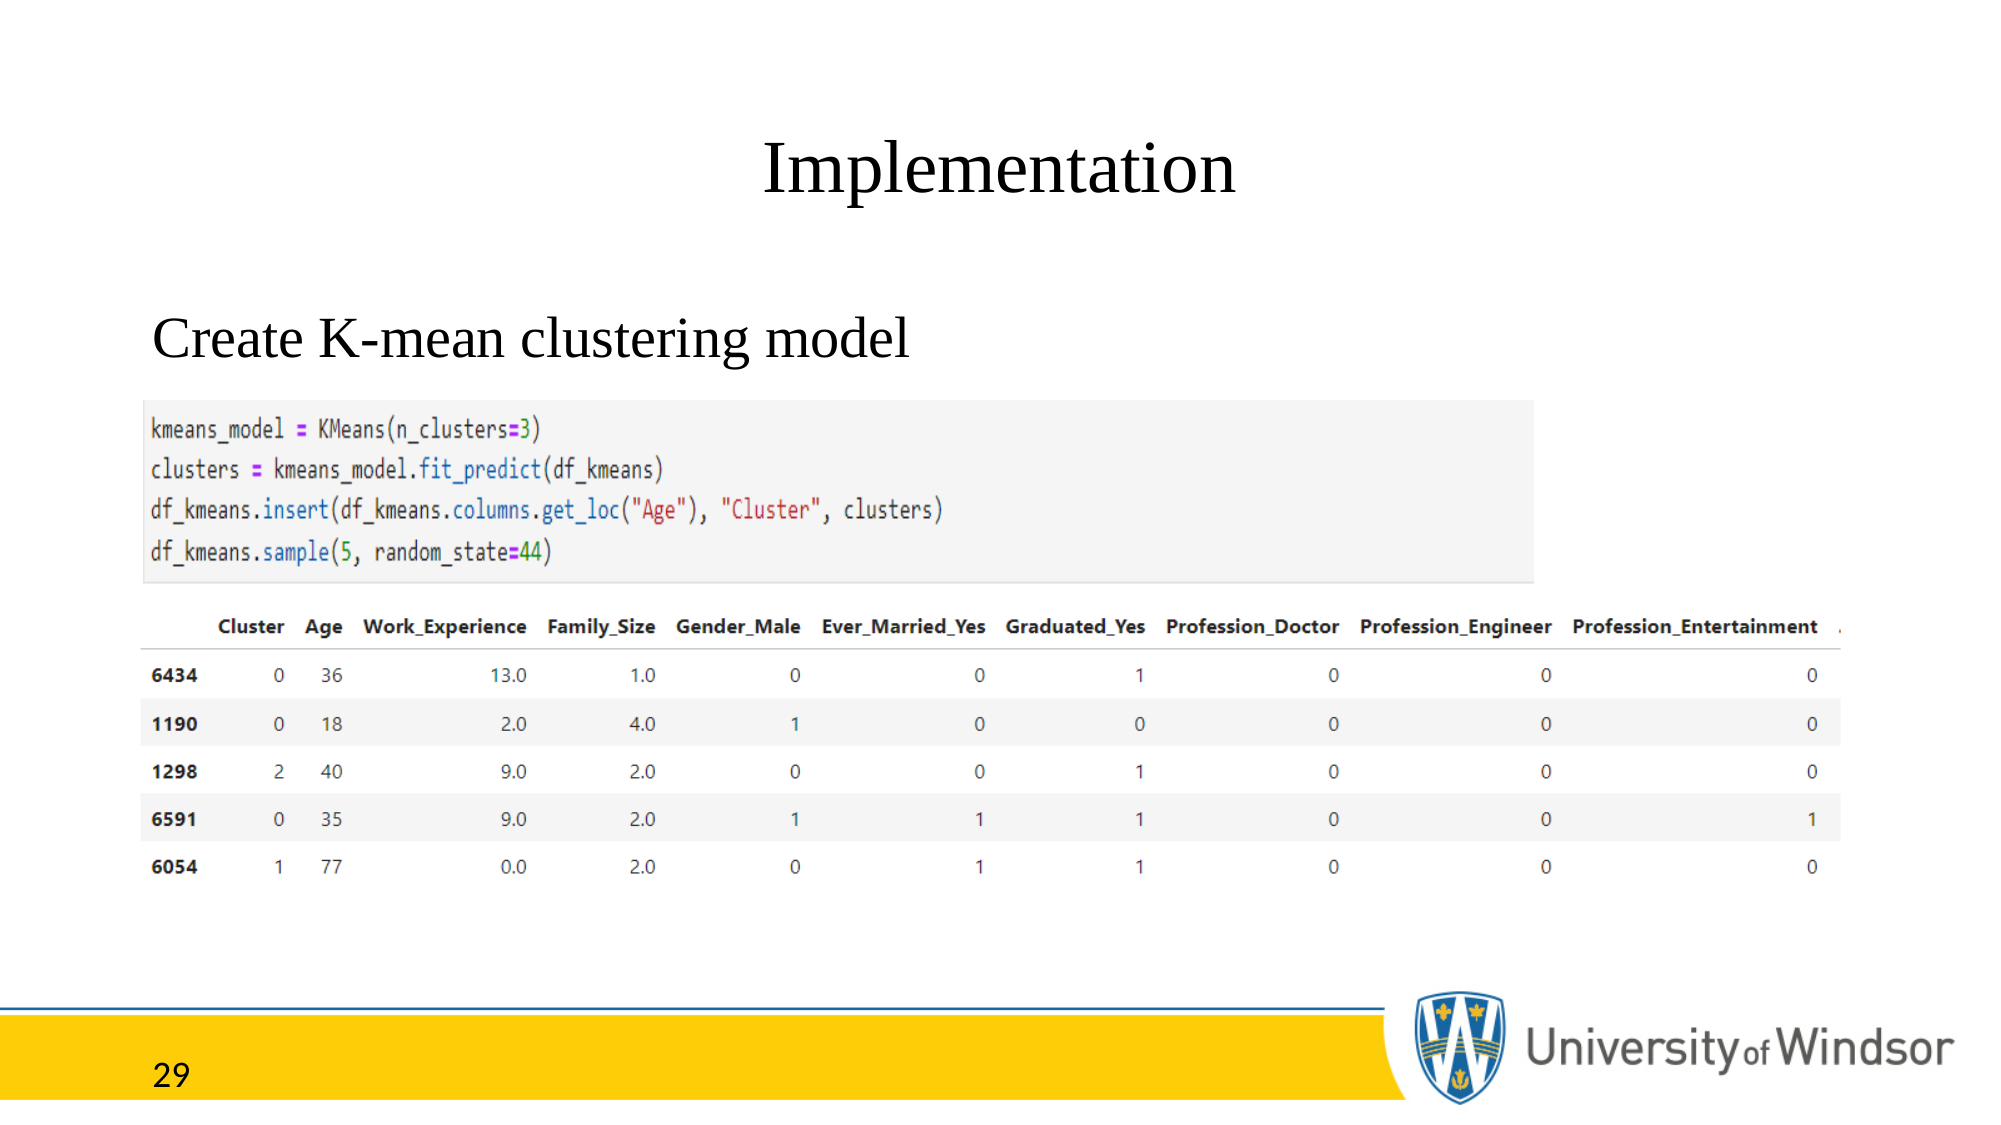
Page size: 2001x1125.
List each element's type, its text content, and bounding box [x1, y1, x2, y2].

picture [137, 607, 1847, 910]
title Implementation [137, 59, 1863, 278]
list Create K-mean clustering model [137, 299, 1863, 379]
slide_number 29 [137, 1042, 588, 1103]
picture [137, 400, 1534, 586]
picture [0, 974, 2000, 1125]
